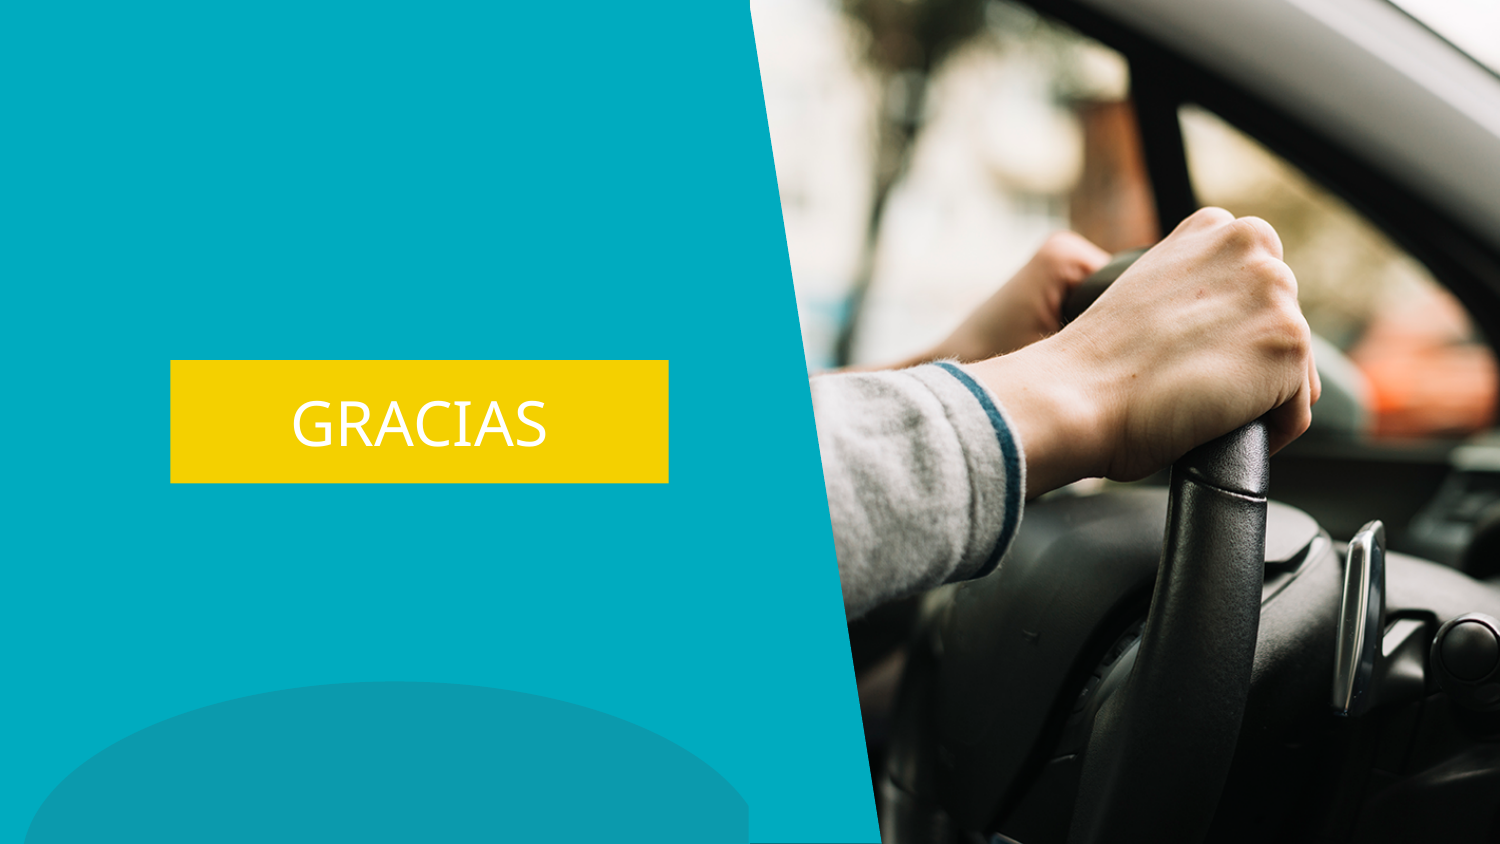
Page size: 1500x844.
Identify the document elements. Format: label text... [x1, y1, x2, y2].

subtitle GRACIAS [170, 360, 669, 484]
picture [749, 0, 1500, 844]
